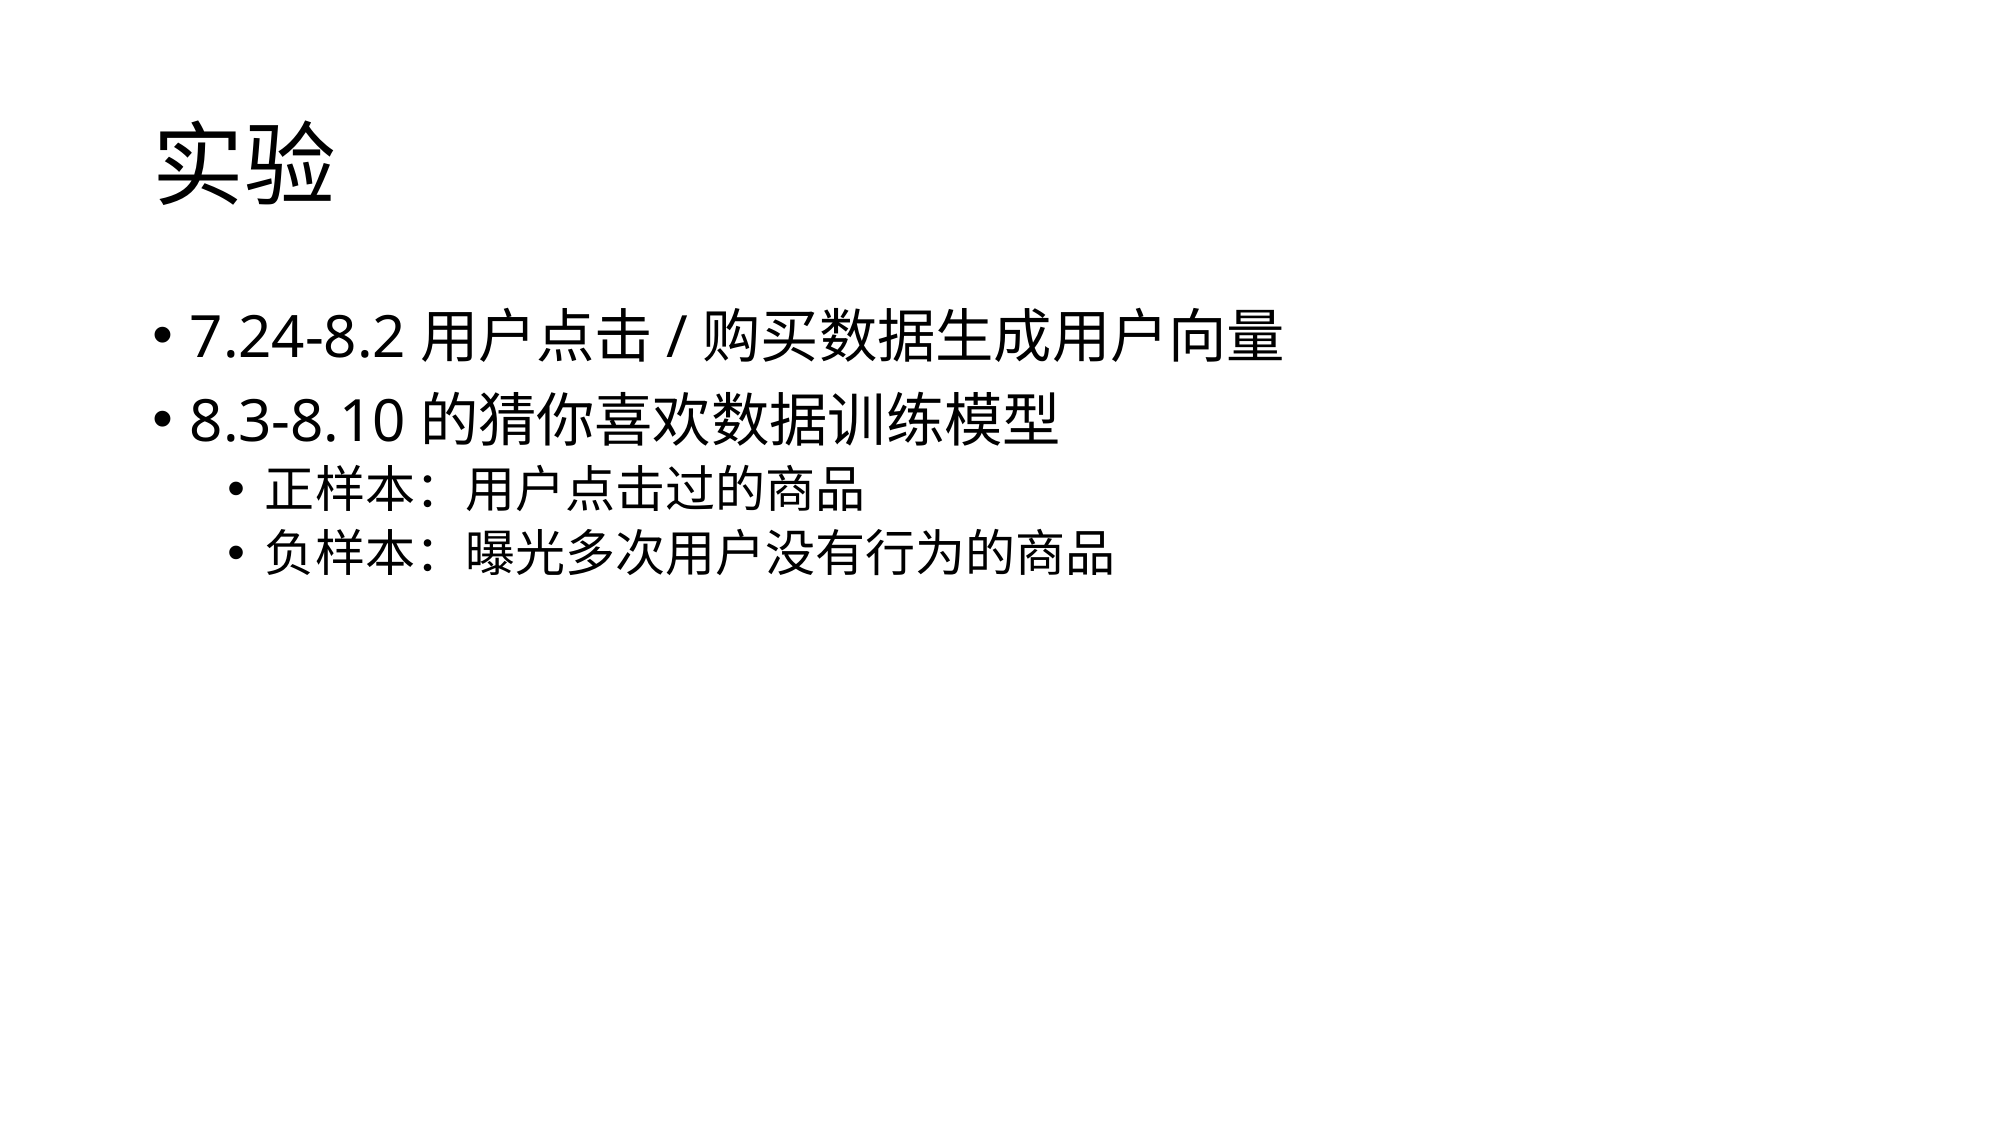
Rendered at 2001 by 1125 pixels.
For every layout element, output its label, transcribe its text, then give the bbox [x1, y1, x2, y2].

title 实验 [137, 59, 1863, 278]
list 7.24-8.2用户点击/购买数据生成用户向量 8.3-8.10的猜你喜欢数据训练模型 正样本：用户点击过的商品 负样本：曝光多次用户没有行为的商品 [137, 299, 1863, 1014]
